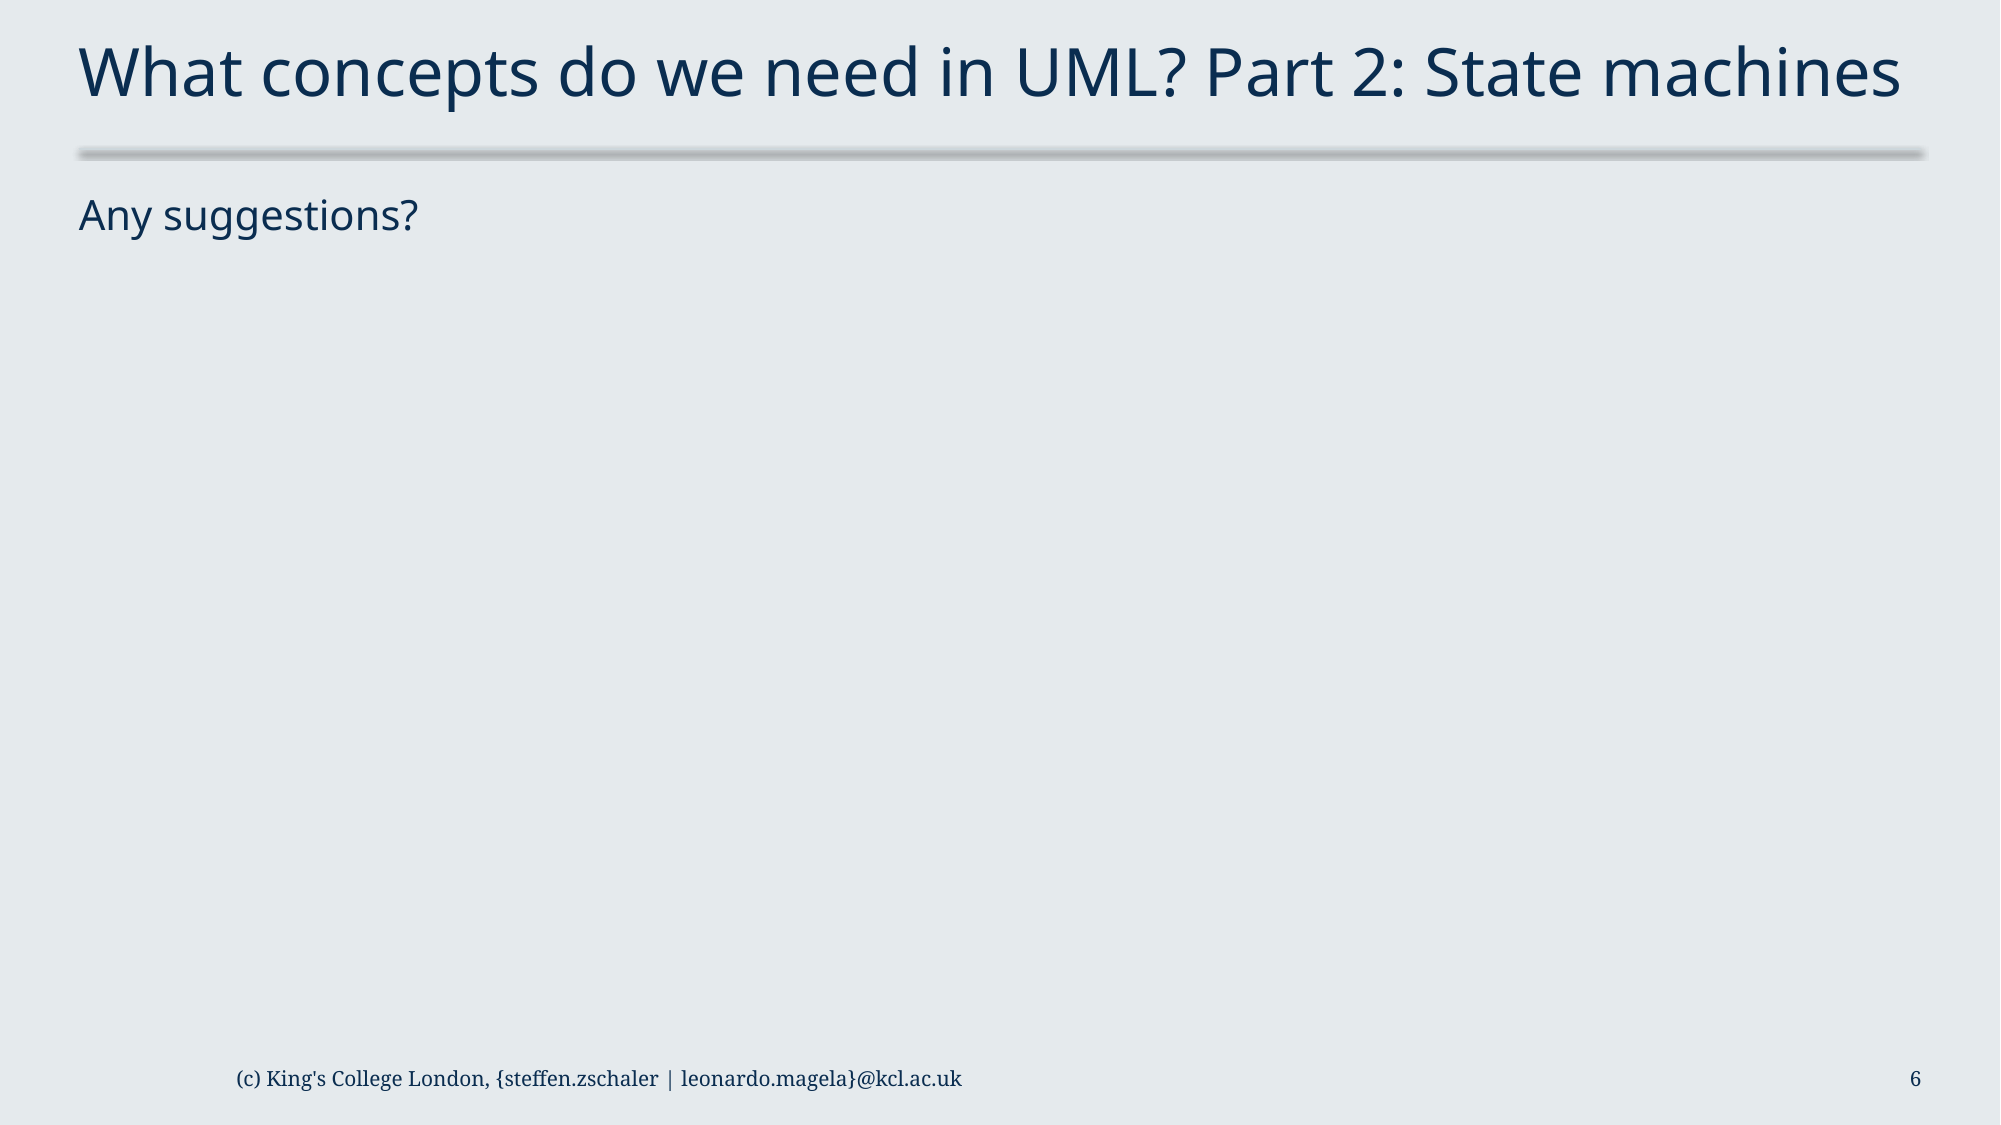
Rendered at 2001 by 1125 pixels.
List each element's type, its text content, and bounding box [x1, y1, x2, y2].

list Any suggestions? [78, 178, 1922, 976]
slide_number 6 [1763, 1065, 1922, 1125]
title What concepts do we need in UML? Part 2: State machines [78, 29, 1922, 148]
footer (c) King's College London, {steffen.zschaler | leonardo.magela}@kcl.ac.uk [236, 1065, 1763, 1125]
